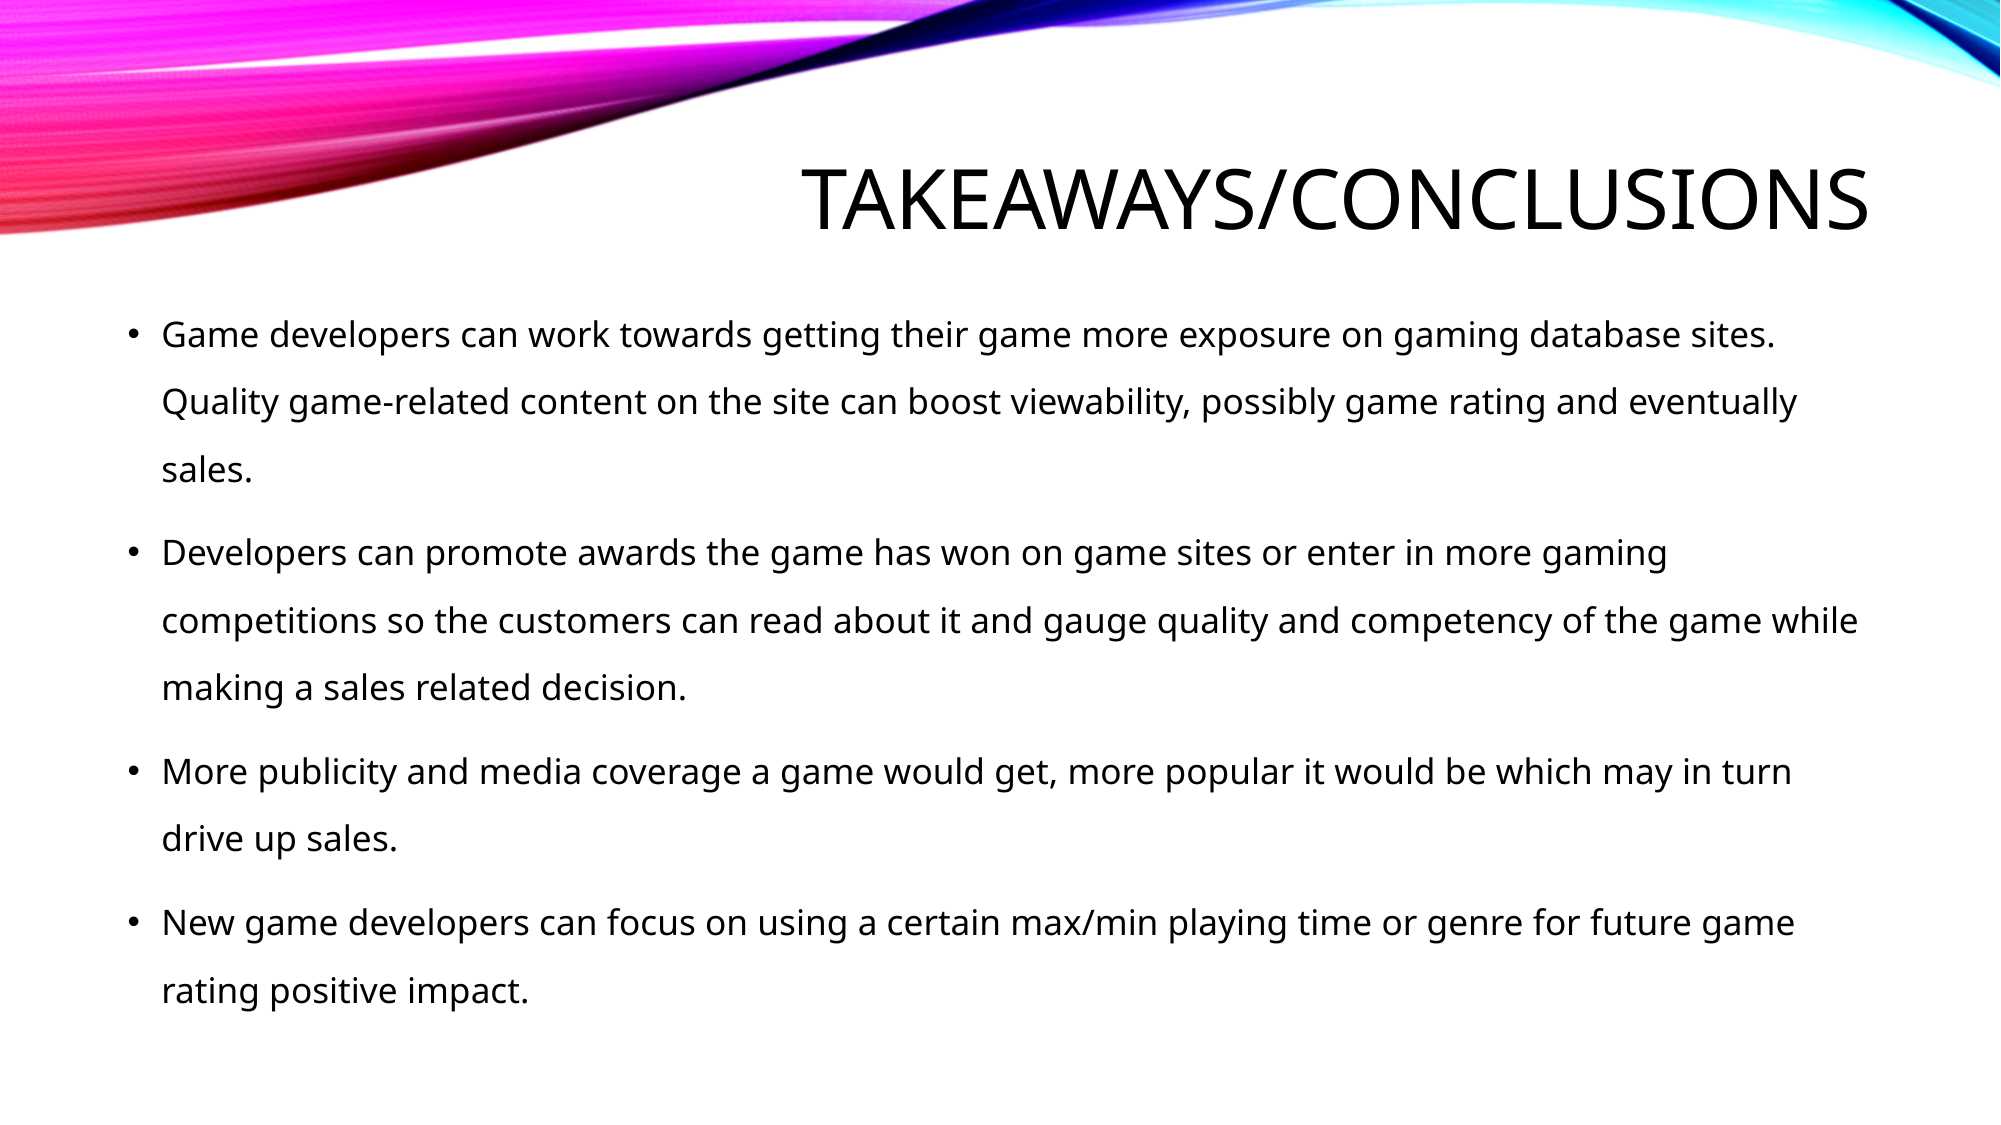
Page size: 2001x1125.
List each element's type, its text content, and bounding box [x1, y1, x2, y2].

list Game developers can work towards getting their game more exposure on gaming database sites. Quality game-related content on the site can boost viewability, possibly game rating and eventually sales. Developers can promote awards the game has won on game sites or enter in more gaming competitions so the customers can read about it and gauge quality and competency of the game while making a sales related decision. More publicity and media coverage a game would get, more popular it would be which may in turn drive up sales. New game developers can focus on using a certain max/min playing time or genre for future game rating positive impact. [112, 278, 1888, 1021]
picture [1890, 0, 2000, 75]
title Takeaways/CONCLUSIONS [474, 125, 1888, 278]
picture [1910, 0, 2000, 45]
picture [0, 0, 2000, 237]
